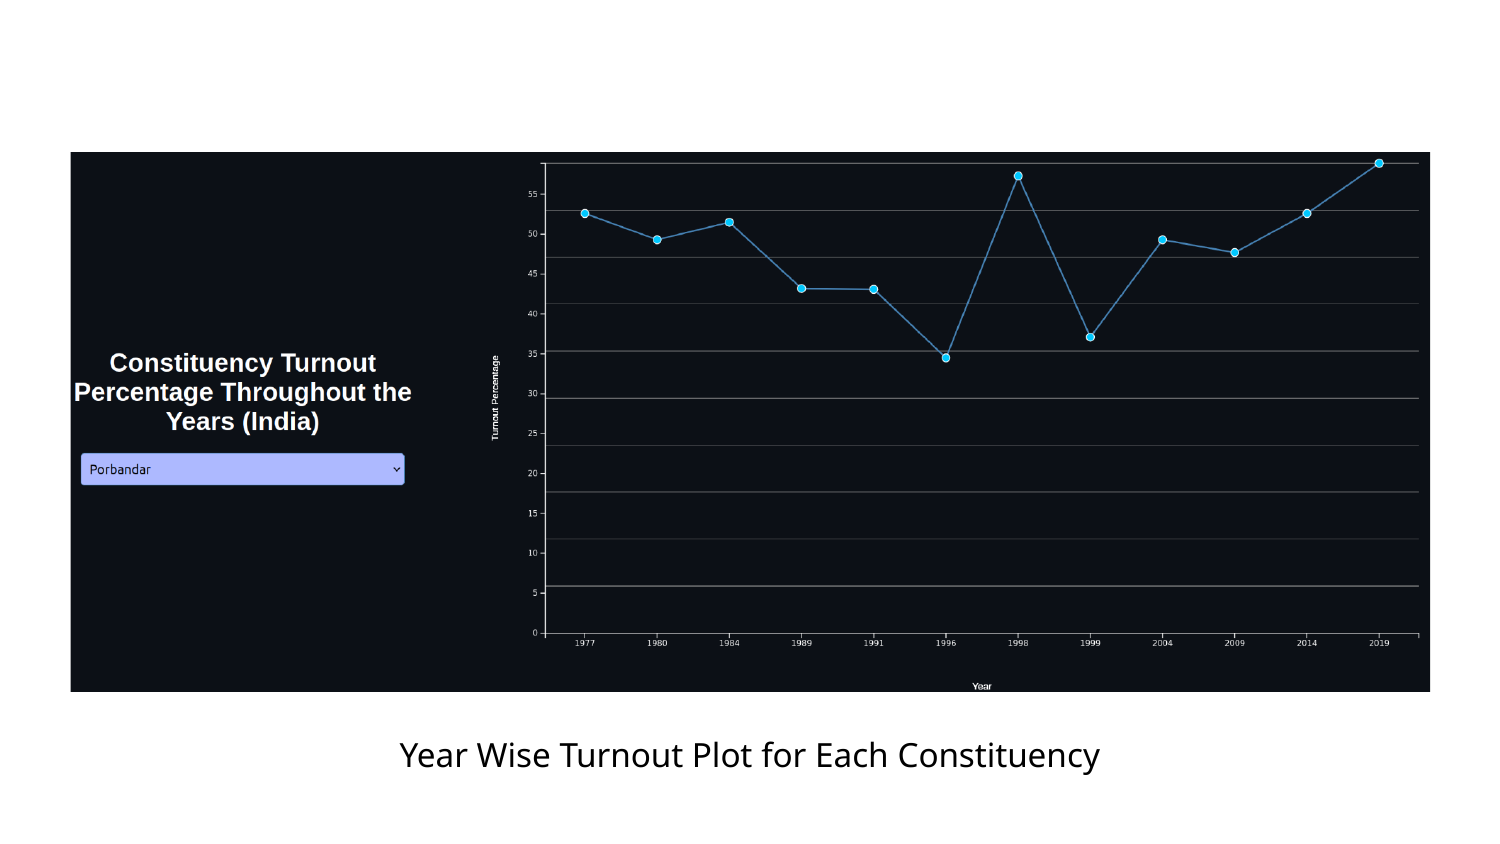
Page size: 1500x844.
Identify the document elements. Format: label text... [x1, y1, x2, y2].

list Year Wise Turnout Plot for Each Constituency [118, 717, 1382, 793]
picture [70, 152, 1431, 692]
